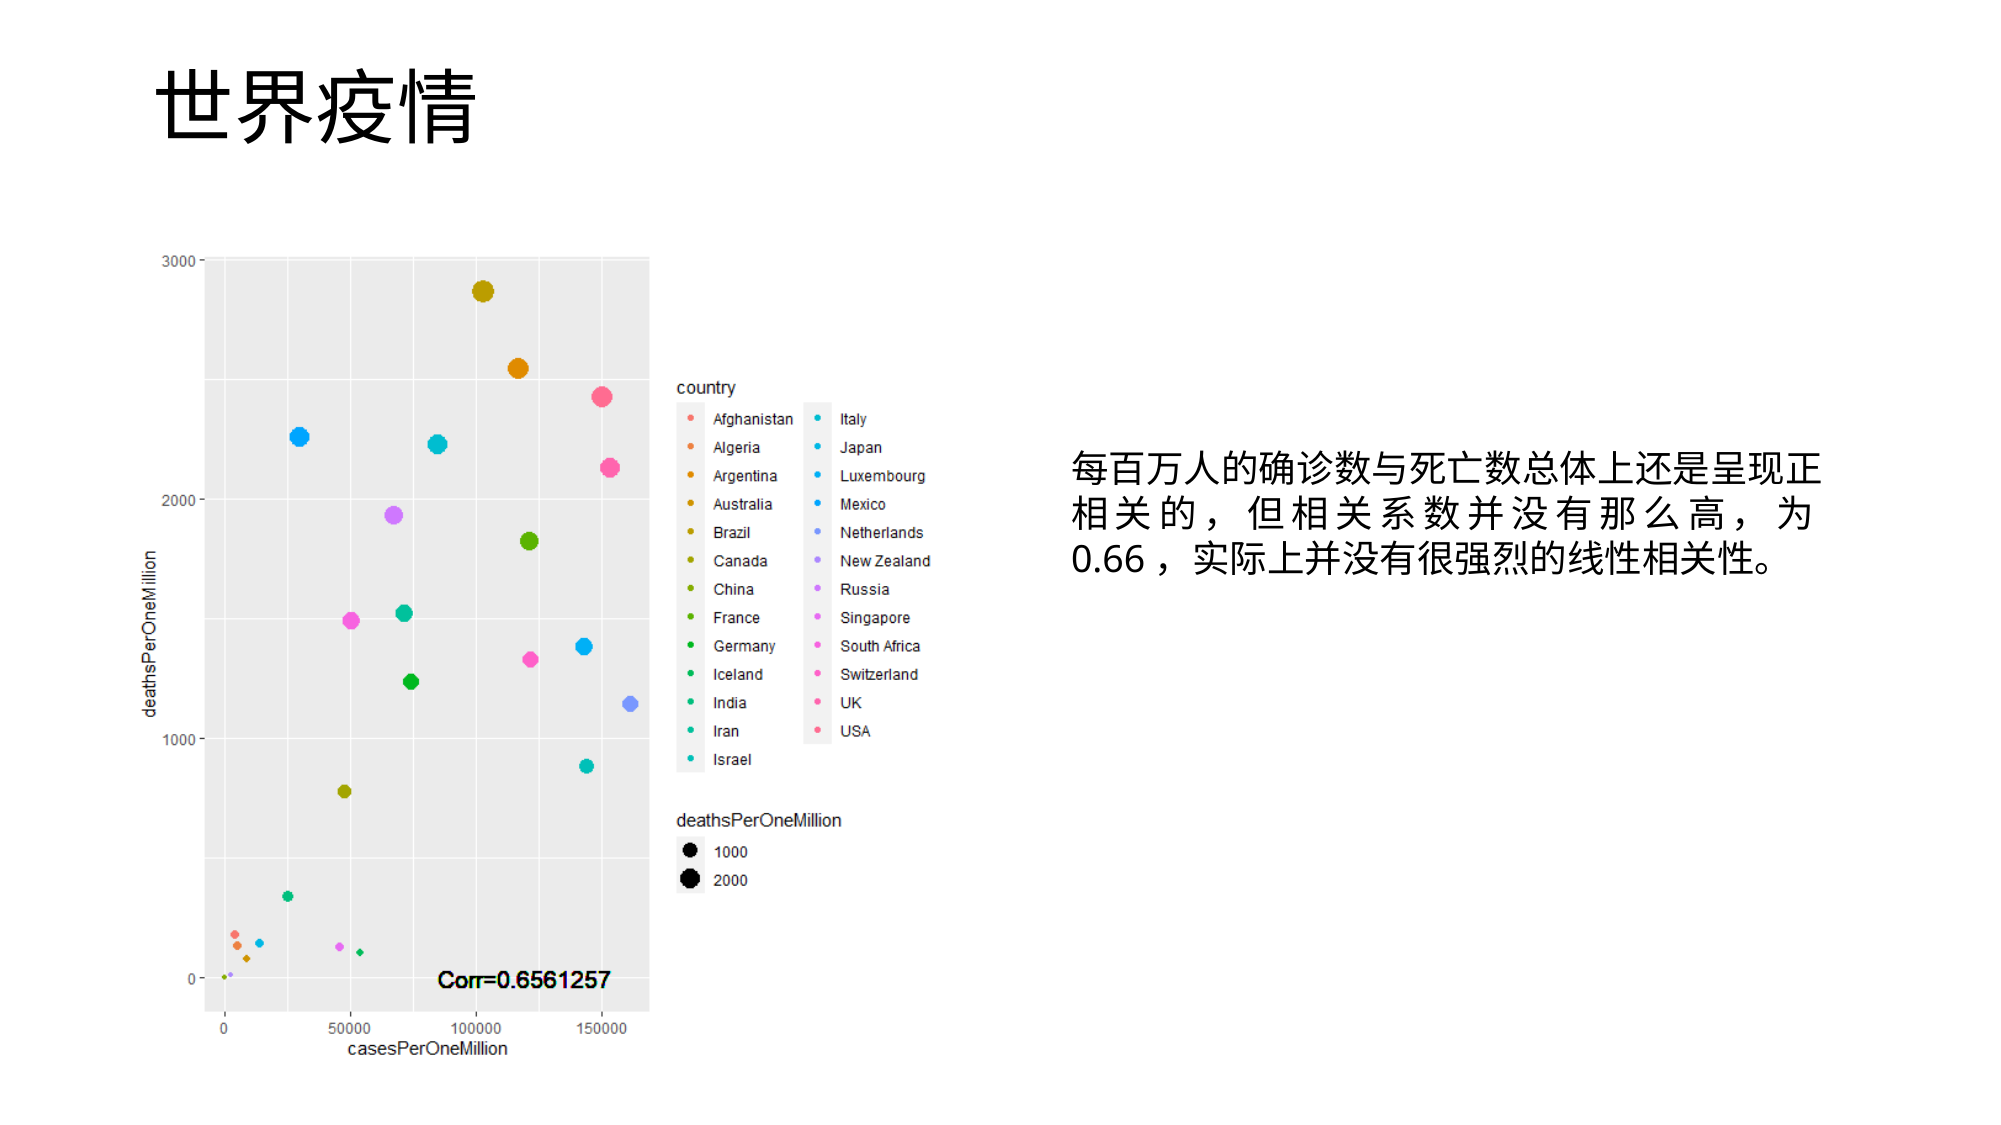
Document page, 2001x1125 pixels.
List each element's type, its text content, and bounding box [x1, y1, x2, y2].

title 世界疫情 [137, 59, 803, 164]
picture [137, 252, 944, 1066]
text_box 每百万人的确诊数与死亡数总体上还是呈现正相关的，但相关系数并没有那么高，为0.66，实际上并没有很强烈的线性相关性。 [1056, 437, 1838, 588]
